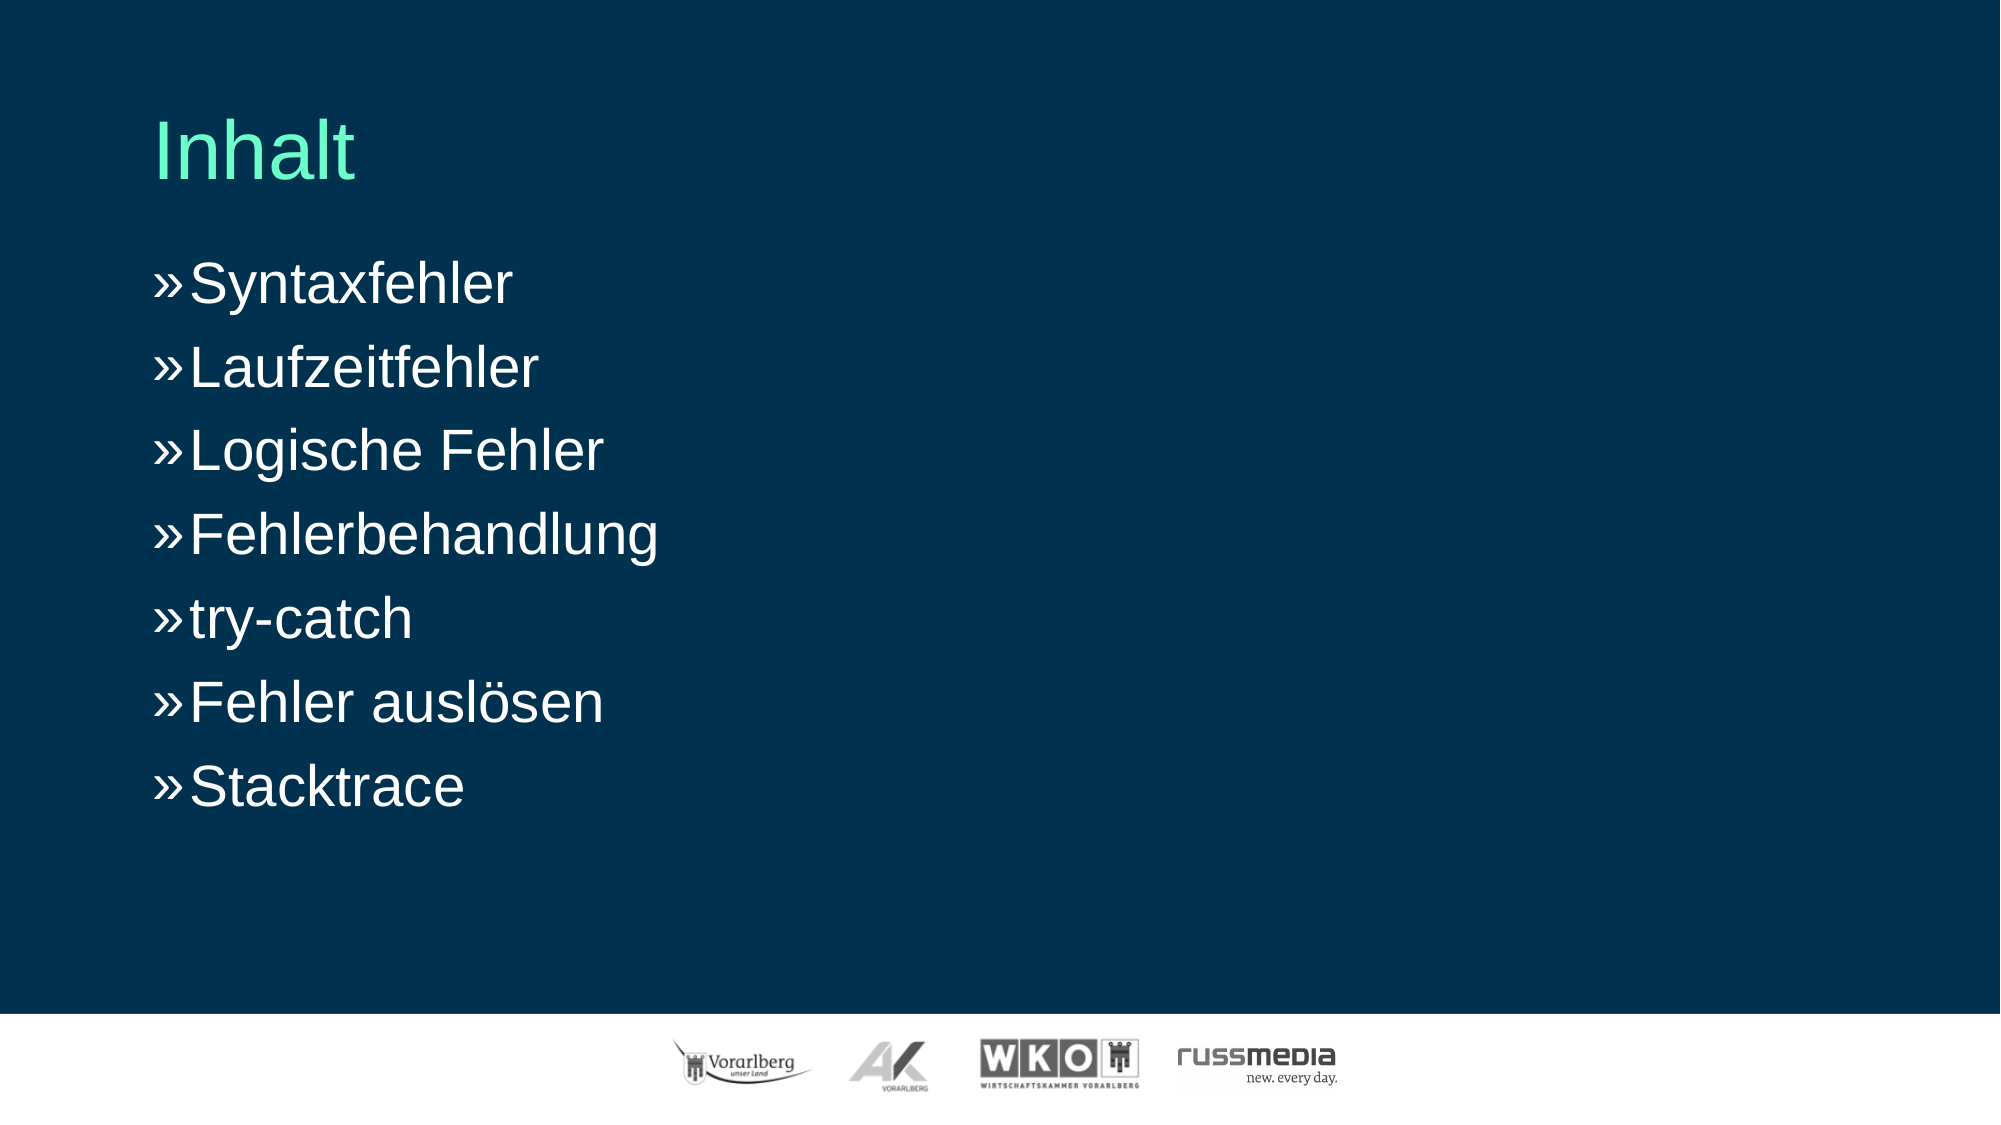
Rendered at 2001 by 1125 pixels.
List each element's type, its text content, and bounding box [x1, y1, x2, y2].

picture [636, 1020, 1161, 1119]
list Syntaxfehler Laufzeitfehler Logische Fehler Fehlerbehandlung try-catch Fehler auslösen Stacktrace [137, 245, 1863, 990]
title Inhalt [137, 59, 1863, 245]
picture [1178, 1042, 1337, 1095]
